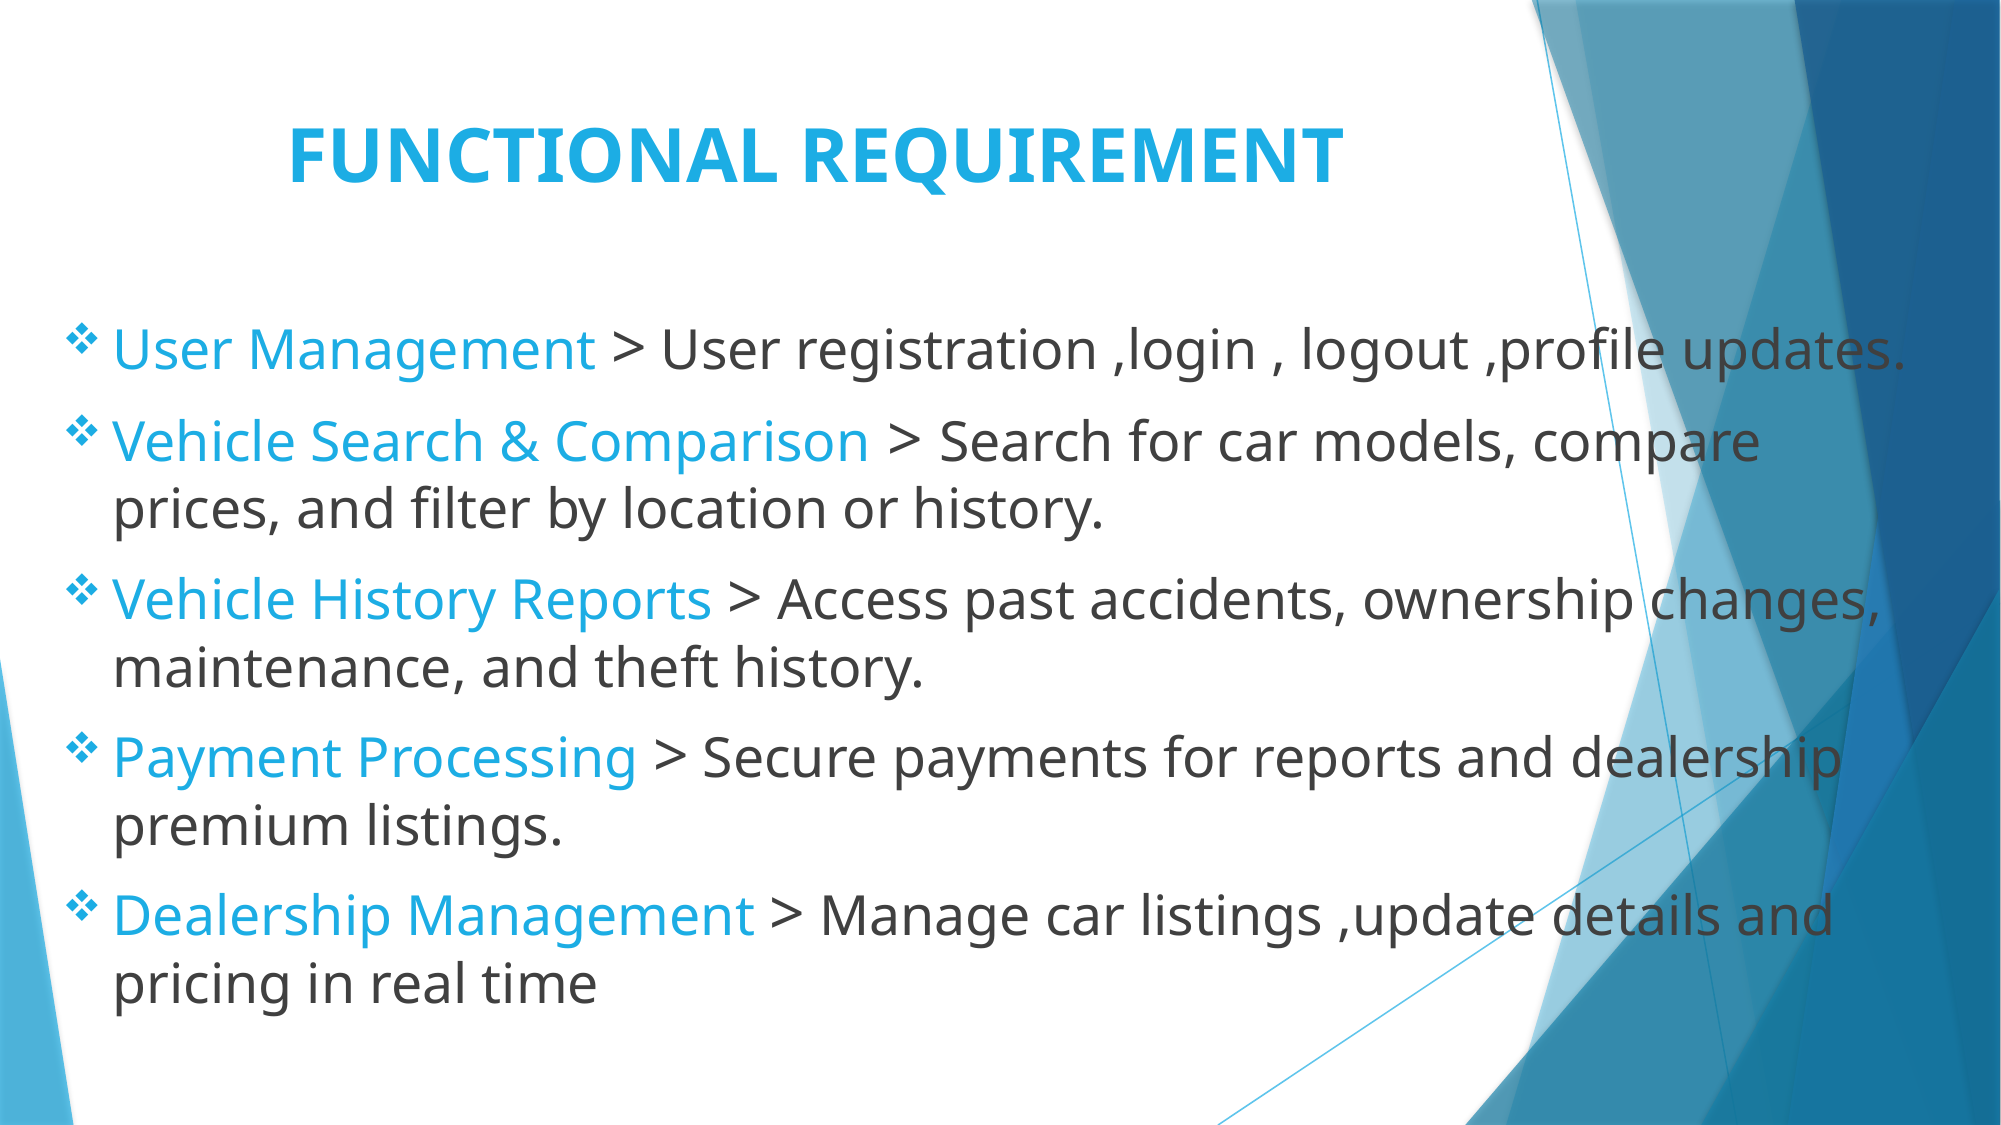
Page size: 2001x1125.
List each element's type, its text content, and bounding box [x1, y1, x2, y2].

list User Management > User registration ,login , logout ,profile updates. Vehicle Search & Comparison > Search for car models, compare prices, and filter by location or history. Vehicle History Reports > Access past accidents, ownership changes, maintenance, and theft history. Payment Processing > Secure payments for reports and dealership premium listings. Dealership Management > Manage car listings ,update details and pricing in real time [47, 299, 1937, 1090]
title FUNCTIONAL REQUIREMENT [111, 99, 1522, 299]
